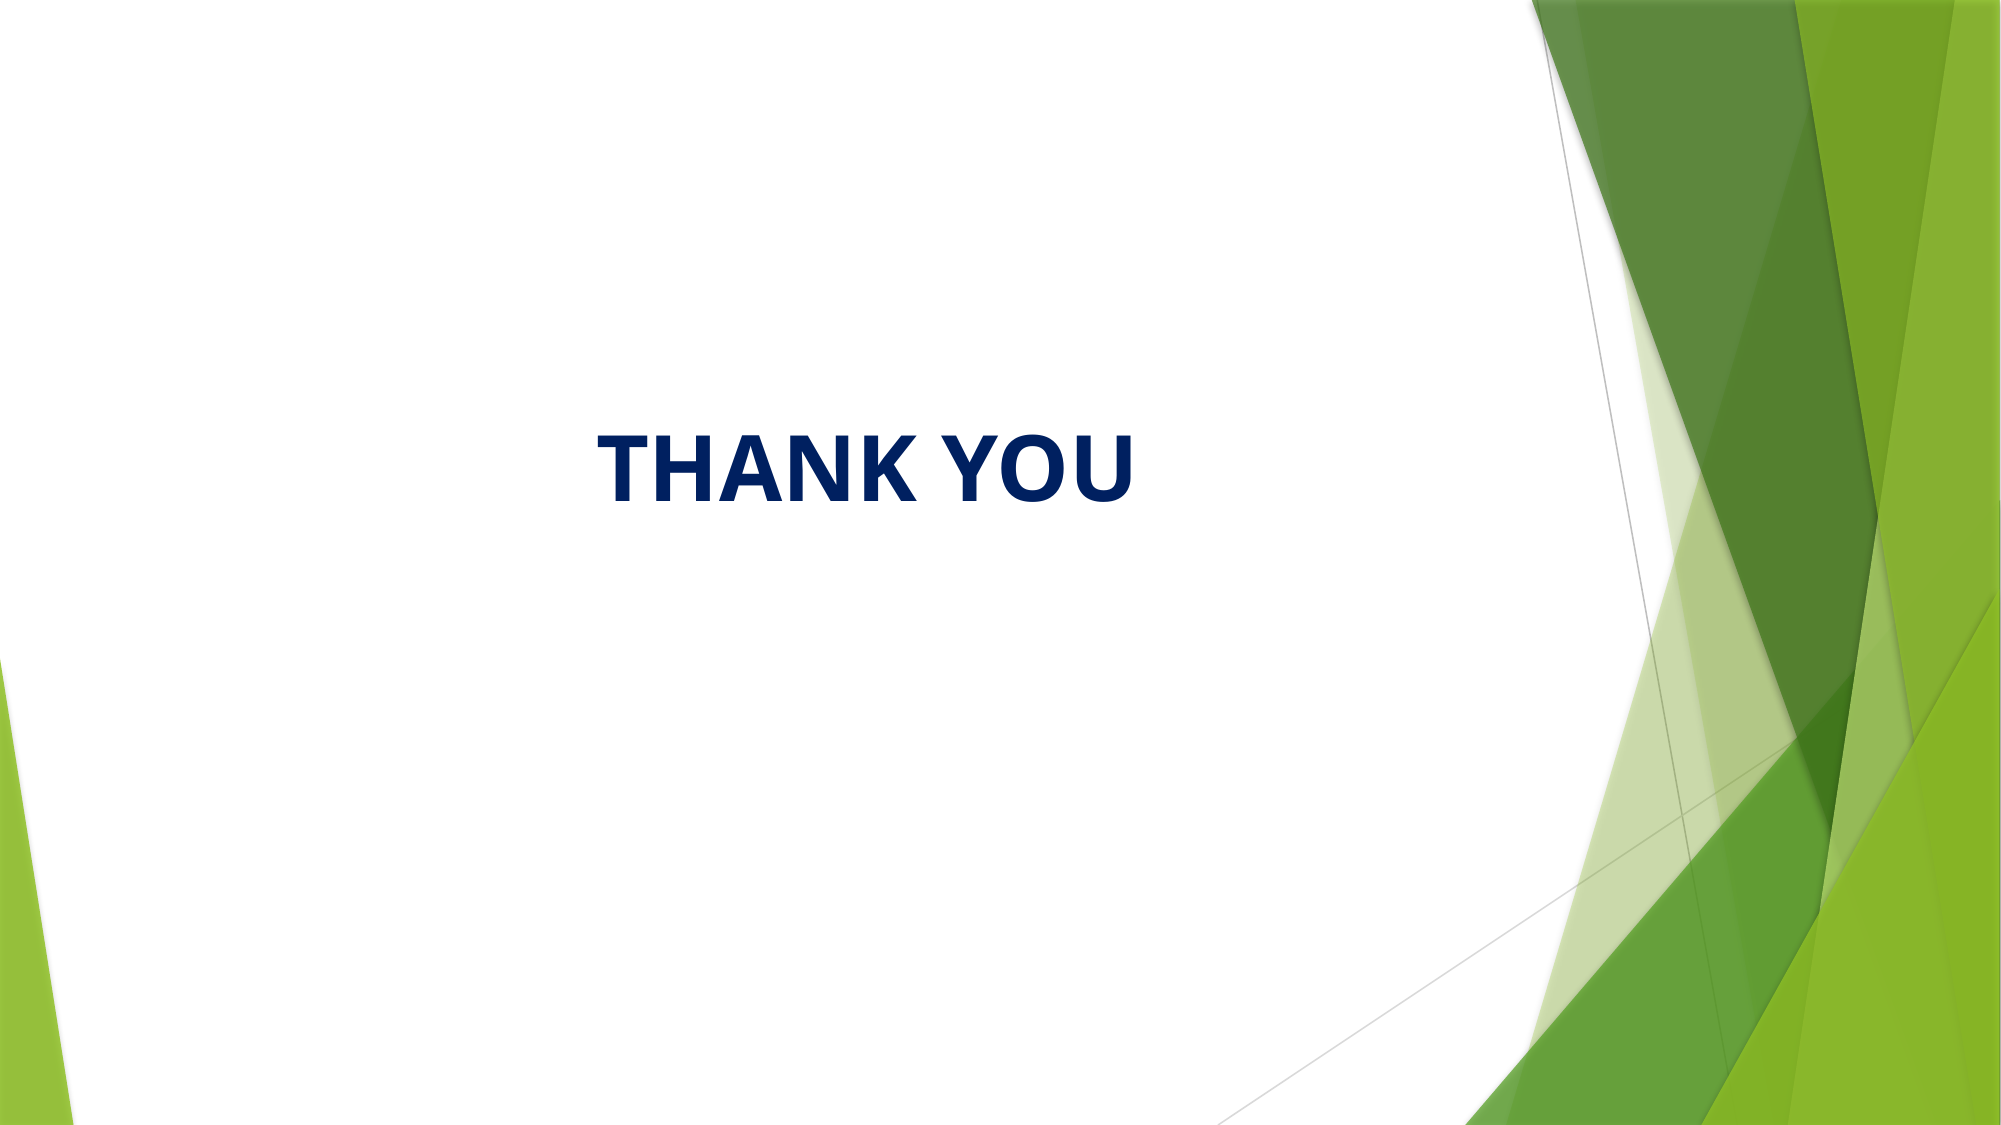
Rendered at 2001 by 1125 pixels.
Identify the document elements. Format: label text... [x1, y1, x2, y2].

list THANK YOU [174, 204, 1585, 913]
